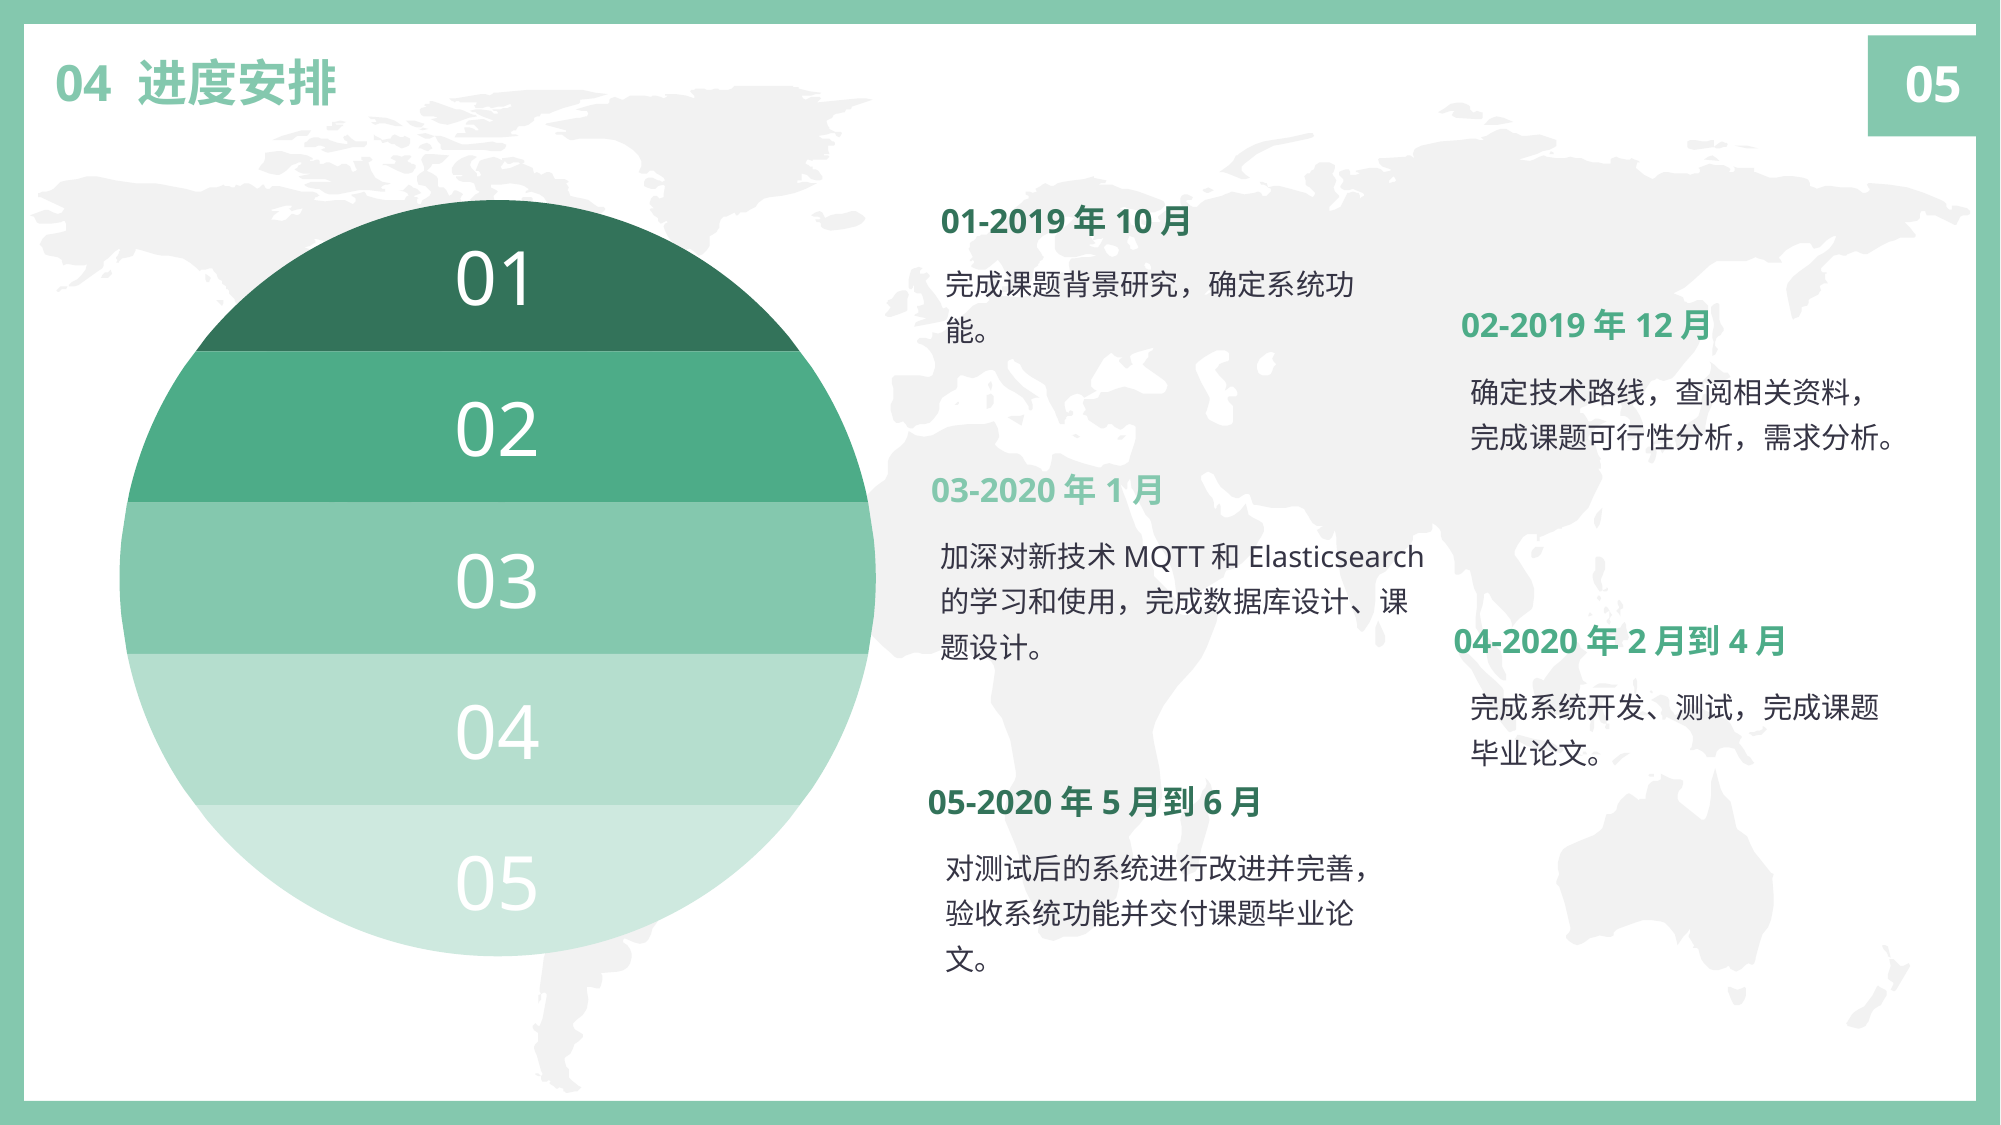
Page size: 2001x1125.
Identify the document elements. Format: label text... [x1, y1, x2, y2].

text_box 01 [195, 199, 801, 350]
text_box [1455, 600, 1914, 775]
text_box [1455, 285, 1914, 459]
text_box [926, 181, 1388, 352]
text_box 05 [193, 804, 802, 958]
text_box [930, 761, 1388, 981]
text_box 03 [118, 501, 877, 654]
text_box 02 [126, 350, 869, 501]
list 05 [1867, 35, 2000, 137]
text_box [926, 449, 1449, 674]
list 04 进度安排 [40, 41, 910, 130]
text_box 04 [126, 652, 870, 804]
